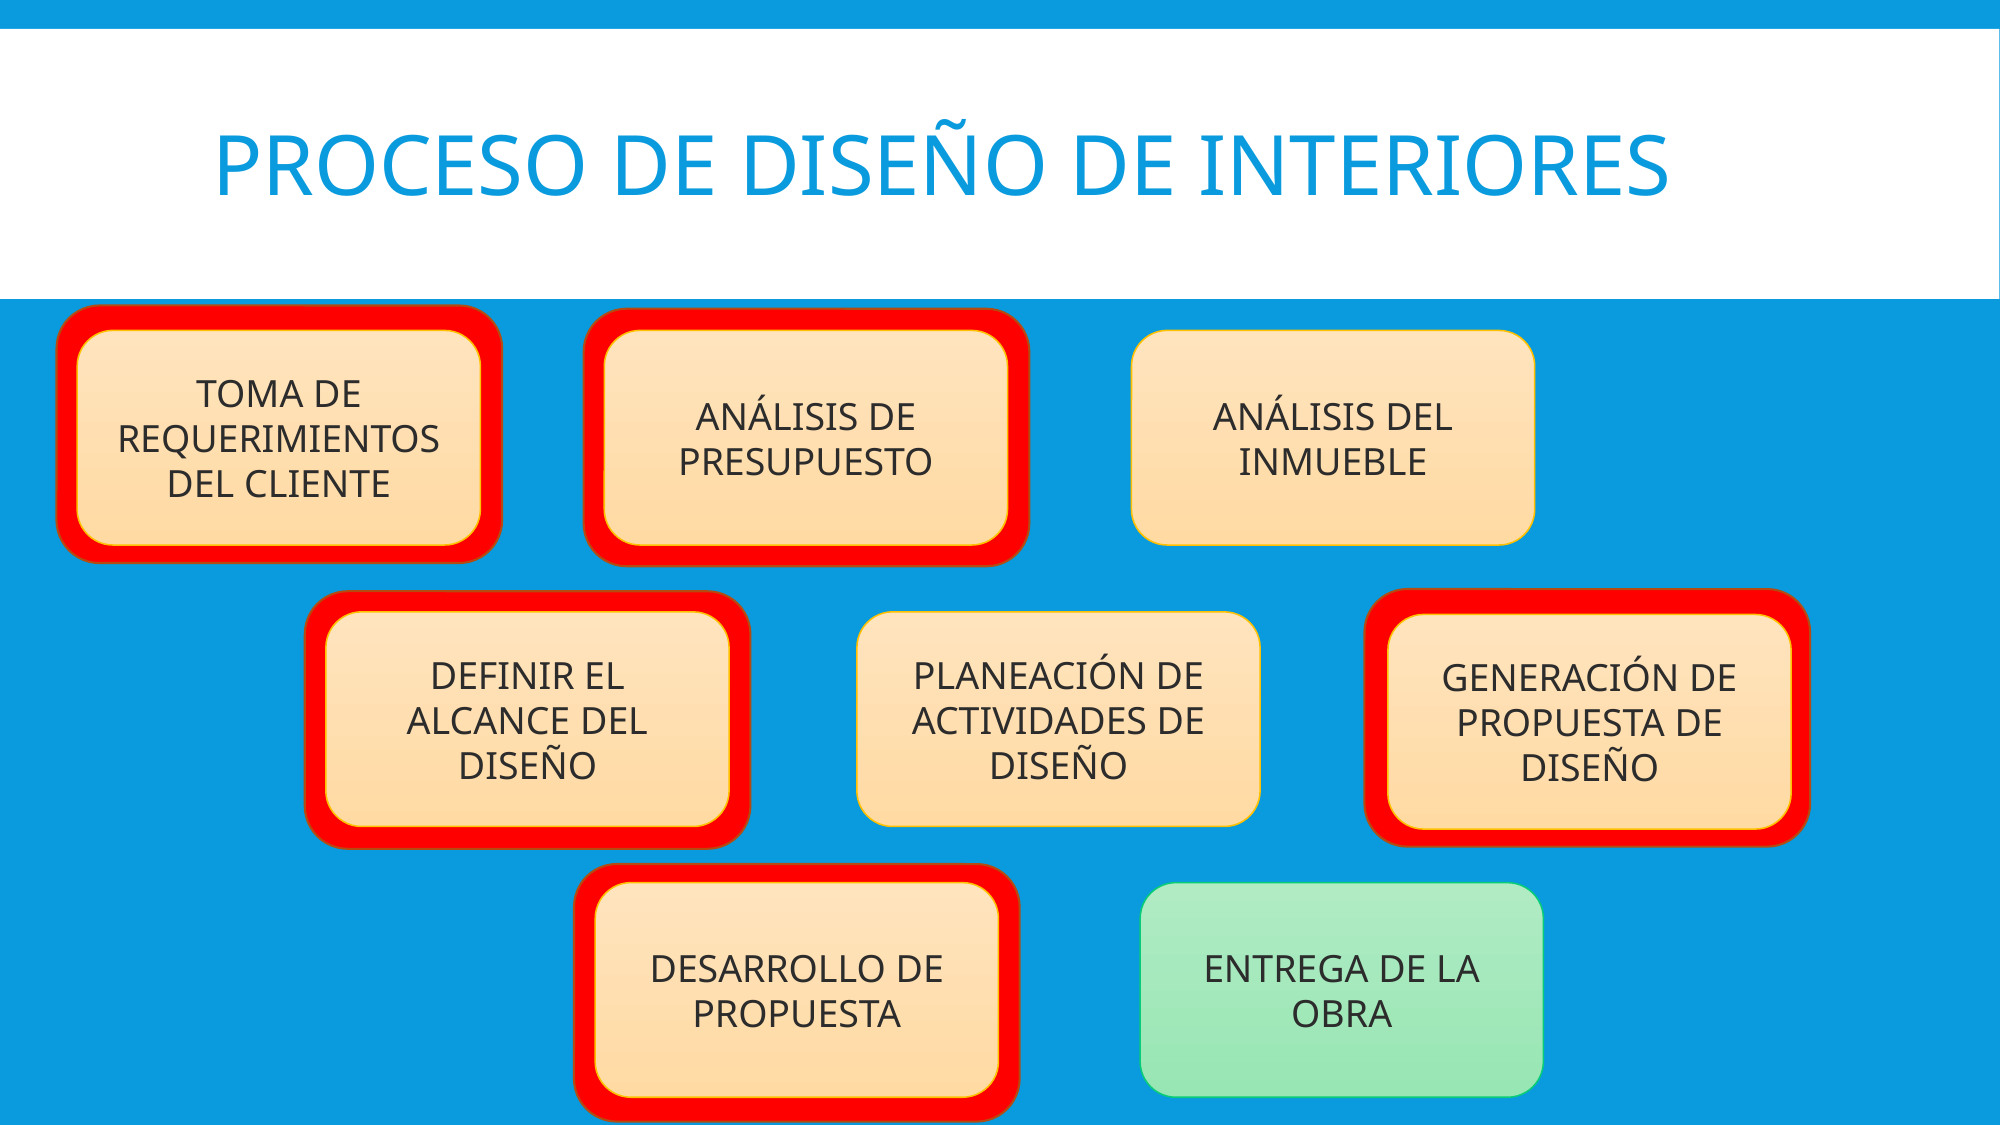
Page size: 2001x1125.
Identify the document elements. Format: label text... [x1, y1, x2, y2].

text_box [1363, 587, 1812, 848]
text_box [303, 590, 752, 850]
text_box [55, 304, 504, 565]
text_box GENERACIÓN DE PROPUESTA DE DISEÑO [1387, 613, 1792, 830]
text_box ANÁLISIS DE PRESUPUESTO [603, 329, 1009, 546]
text_box ANÁLISIS DEL INMUEBLE [1130, 329, 1536, 546]
text_box TOMA DE REQUERIMIENTOS DEL CLIENTE [76, 329, 482, 546]
text_box DESARROLLO DE PROPUESTA [594, 881, 1000, 1099]
text_box DEFINIR EL ALCANCE DEL DISEÑO [325, 611, 730, 828]
text_box [582, 307, 1031, 568]
text_box PLANEACIÓN DE ACTIVIDADES DE DISEÑO [856, 611, 1261, 828]
text_box [572, 862, 1021, 1123]
title PROCESO DE DISEÑO DE INTERIORES [197, 46, 1803, 295]
text_box ENTREGA DE LA OBRA [1139, 881, 1545, 1099]
